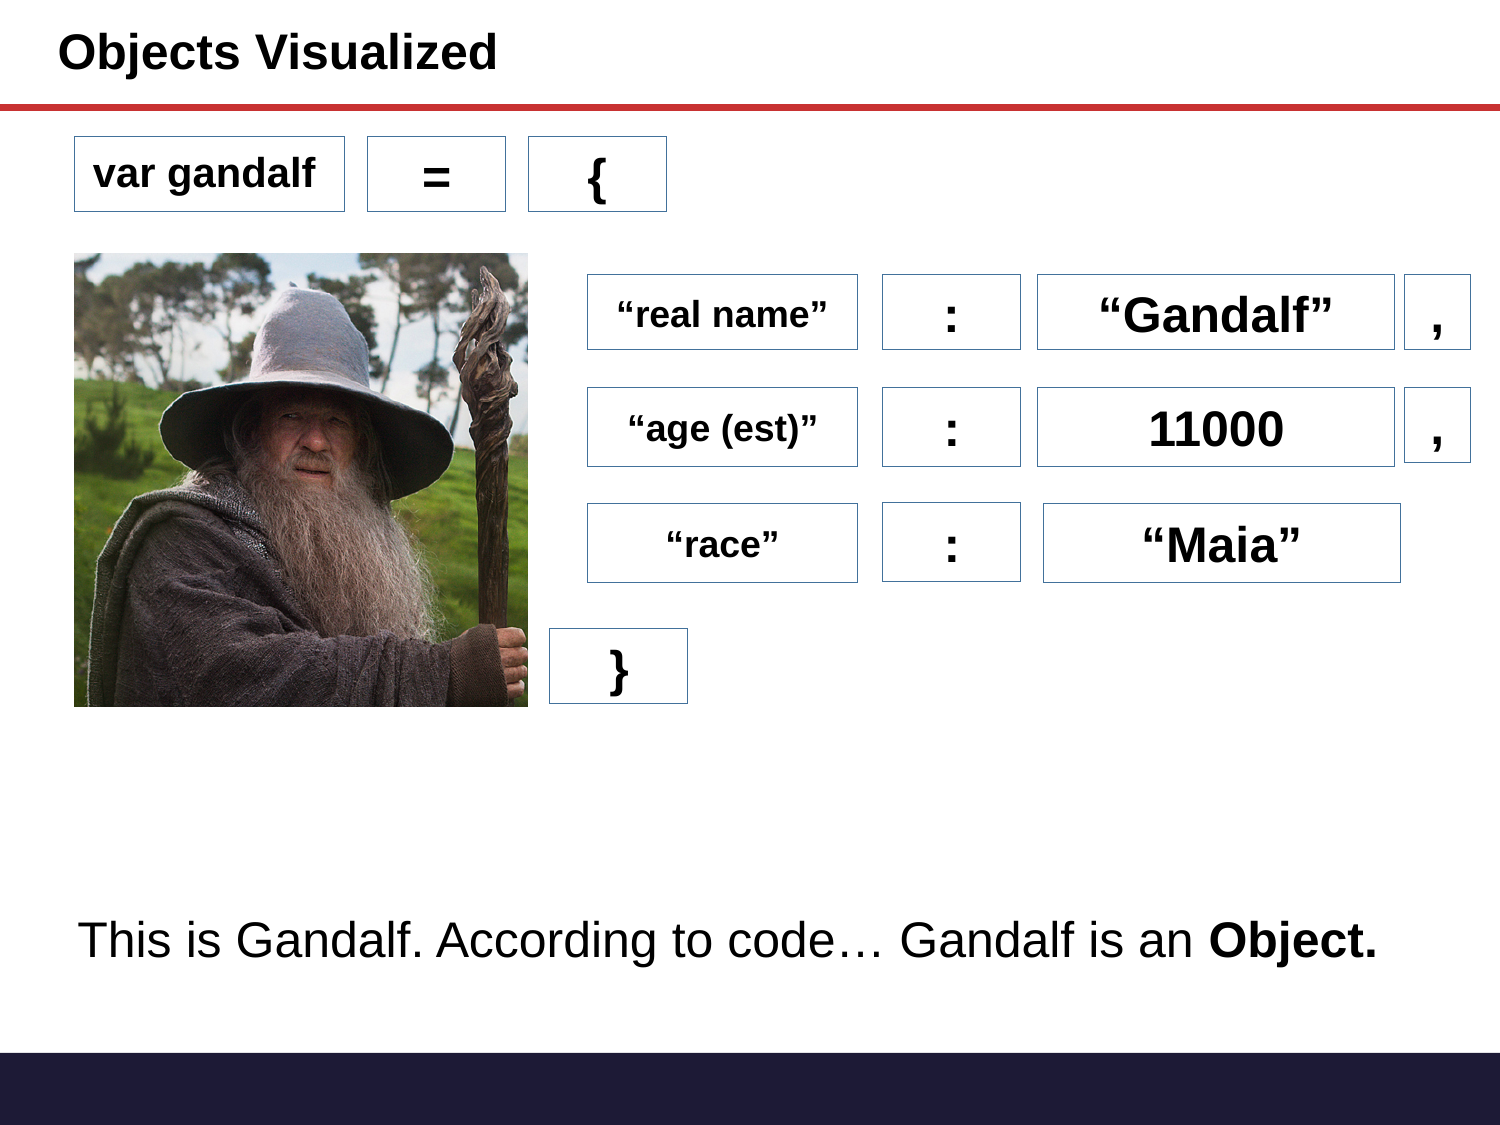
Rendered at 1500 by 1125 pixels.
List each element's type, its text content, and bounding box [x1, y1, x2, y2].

text_box = [367, 136, 506, 212]
text_box , [1404, 274, 1471, 350]
text_box This is Gandalf. According to code… Gandalf is an Object. [50, 899, 1405, 975]
text_box “race” [587, 503, 858, 583]
text_box : [882, 274, 1021, 350]
text_box , [1404, 387, 1471, 463]
text_box : [882, 387, 1021, 467]
text_box { [528, 136, 667, 212]
text_box “Maia” [1043, 503, 1401, 583]
text_box var gandalf [74, 136, 345, 212]
text_box “real name” [587, 274, 858, 350]
picture [74, 253, 528, 708]
text_box } [549, 628, 688, 704]
text_box “Gandalf” [1037, 274, 1395, 350]
text_box 11000 [1037, 387, 1395, 467]
text_box “age (est)” [587, 387, 858, 467]
title Objects Visualized [49, 0, 1458, 108]
text_box : [882, 502, 1021, 582]
